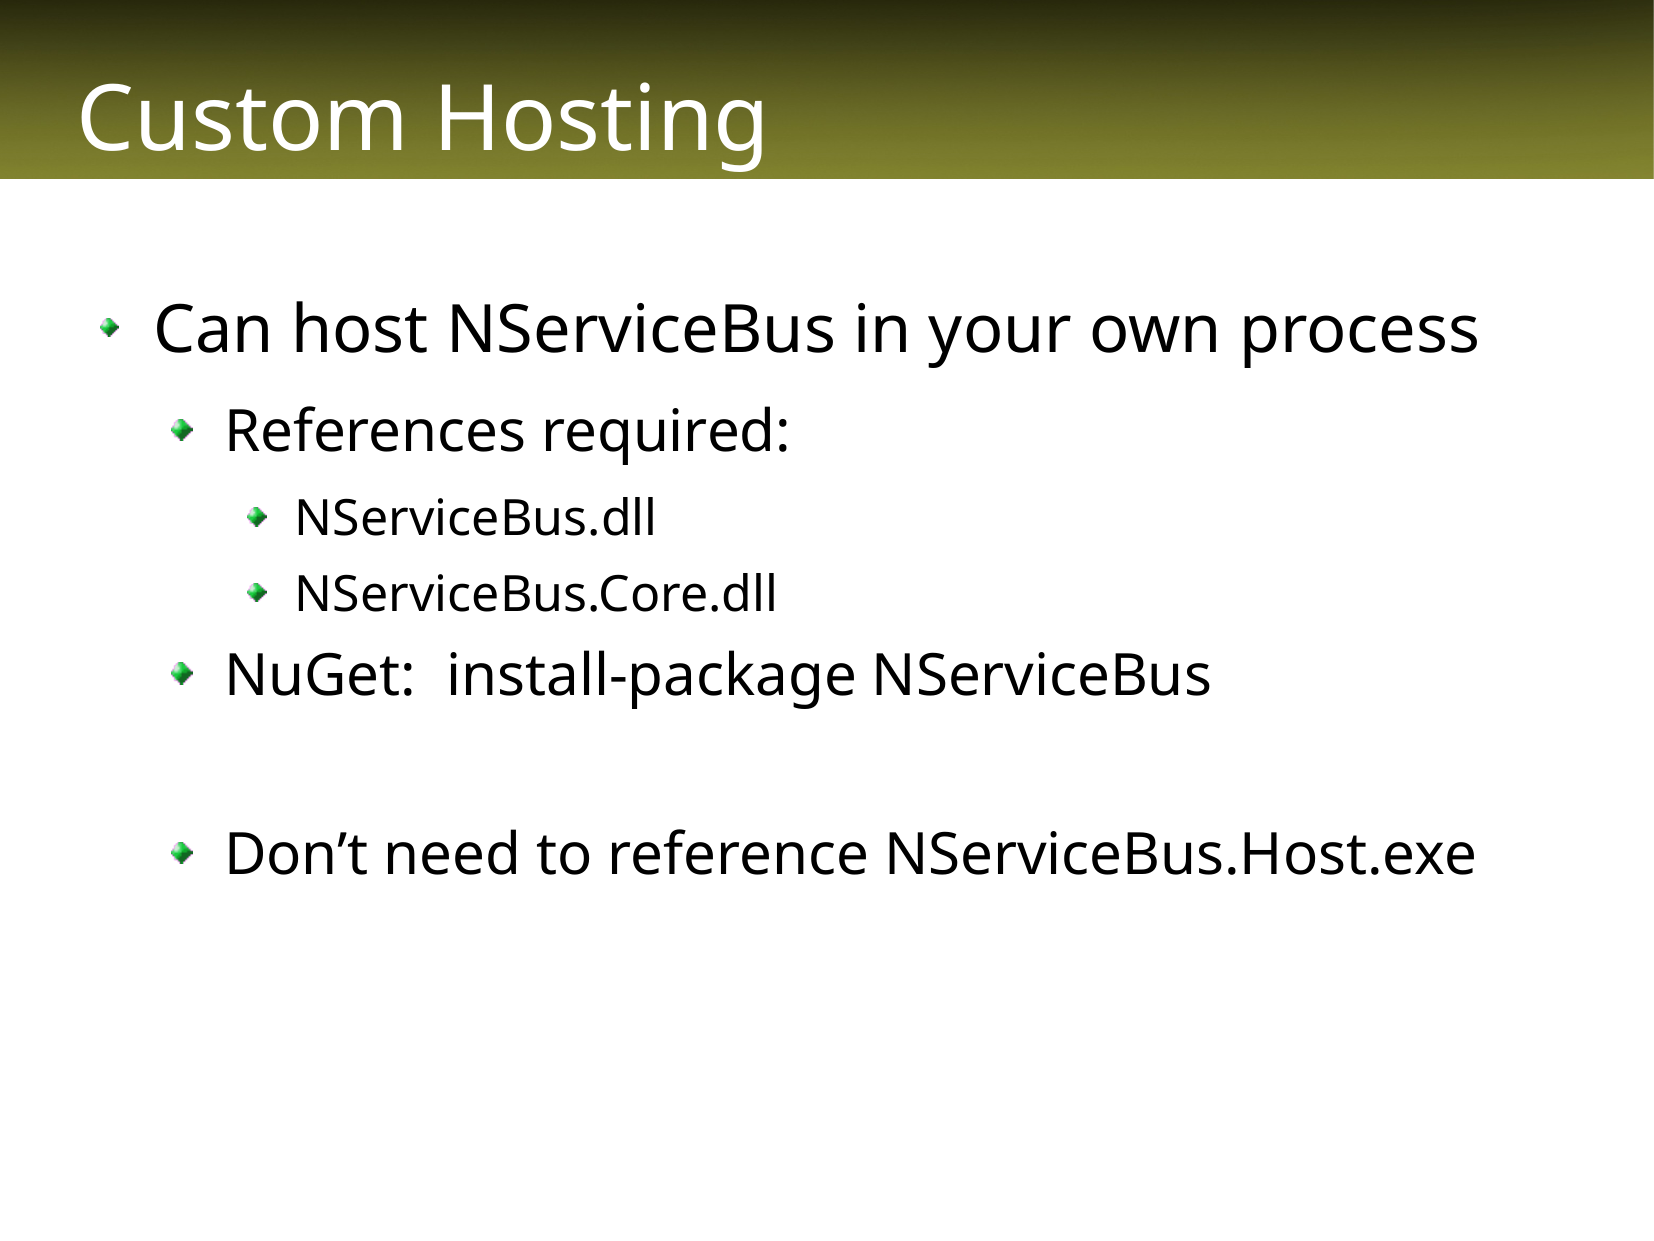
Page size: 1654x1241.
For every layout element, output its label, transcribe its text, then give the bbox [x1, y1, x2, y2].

picture [171, 842, 193, 864]
picture [100, 318, 119, 337]
list Can host NServiceBus in your own process References required: NServiceBus.dll NServiceBus.Core.dll NuGet: install-package NServiceBus Don’t need to reference NServiceBus.Host.exe [82, 289, 1615, 1109]
picture [171, 419, 193, 441]
picture [0, 0, 1654, 179]
title Custom Hosting [76, 58, 1654, 178]
picture [247, 507, 267, 527]
picture [171, 662, 193, 685]
picture [247, 583, 267, 602]
